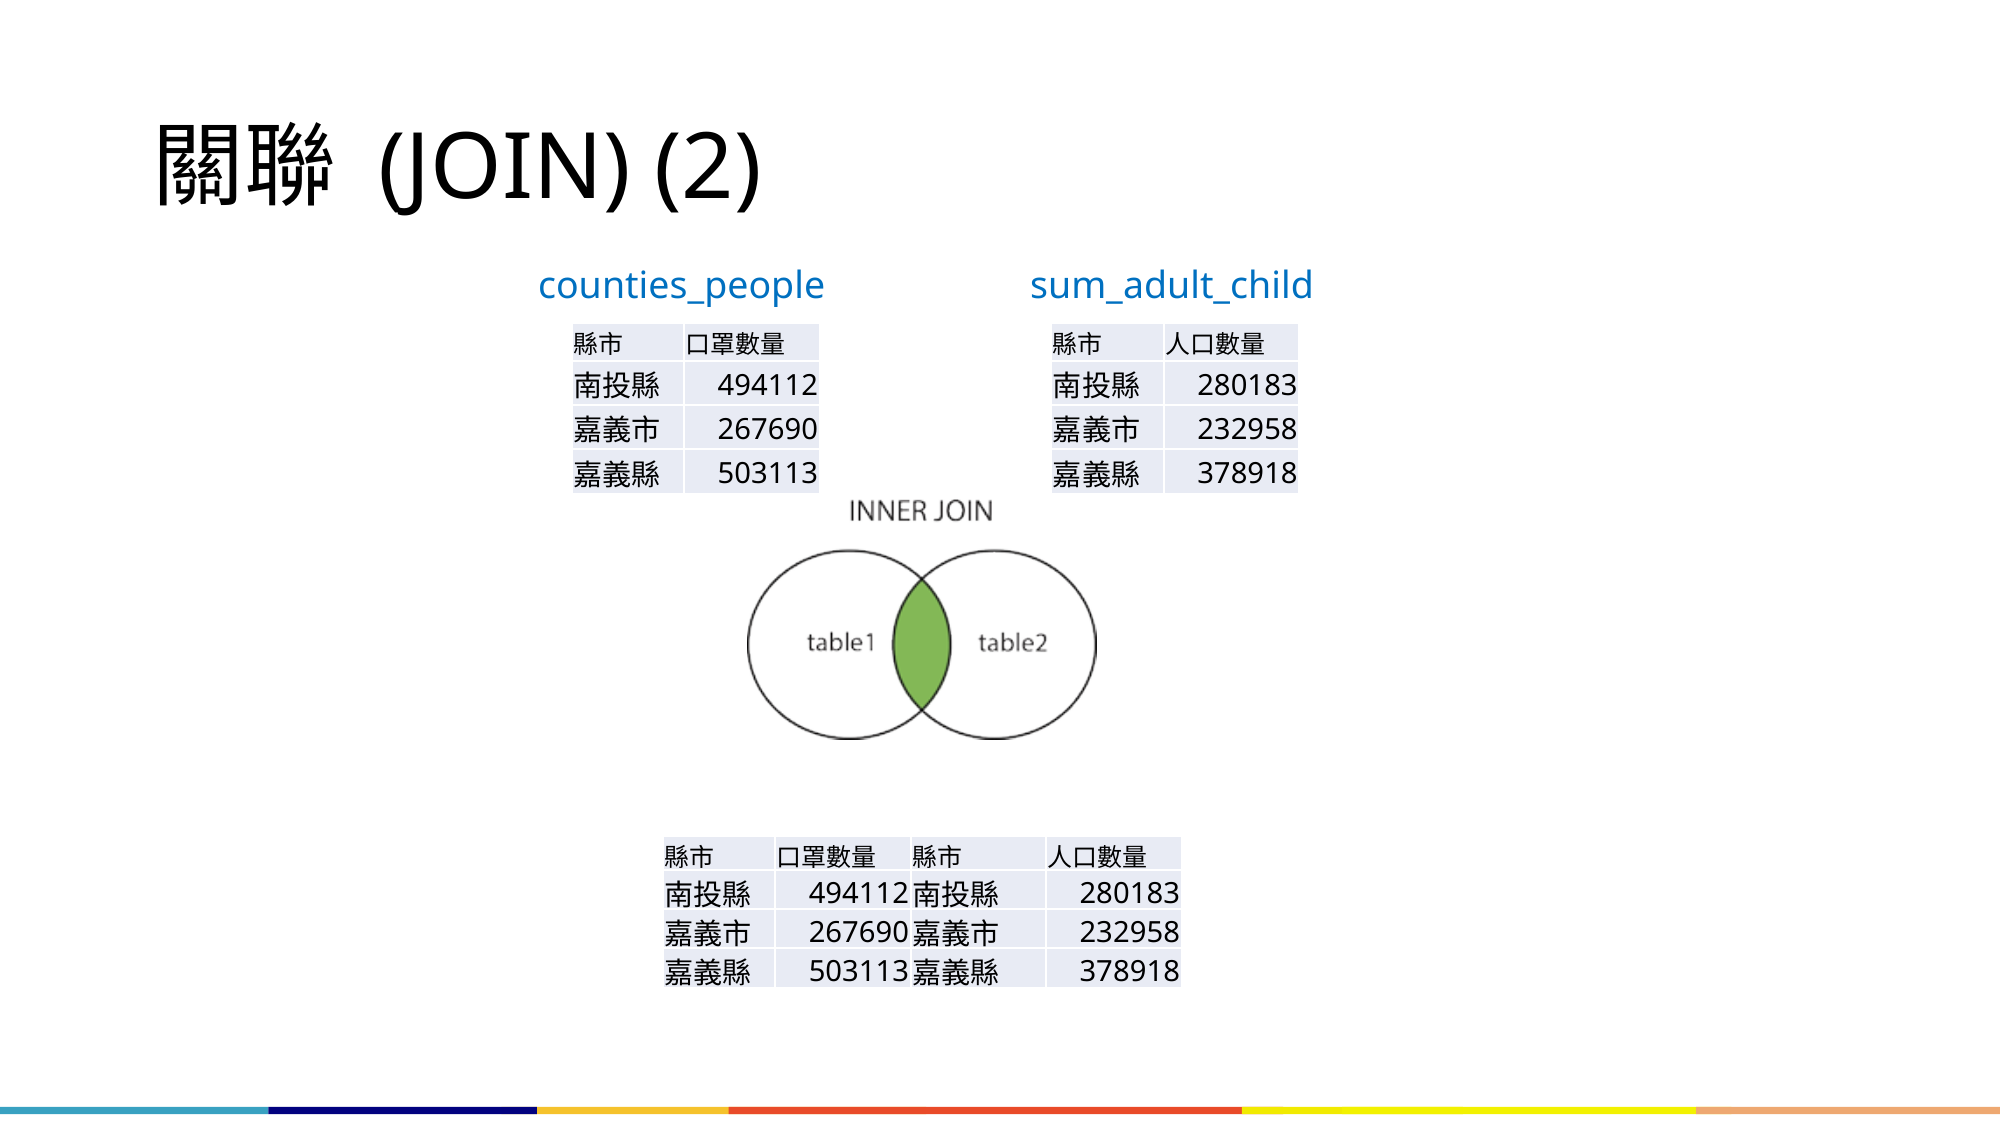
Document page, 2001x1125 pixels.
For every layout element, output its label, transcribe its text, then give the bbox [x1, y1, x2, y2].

table_cell 503113 [685, 450, 819, 493]
table_cell 嘉義市 [573, 406, 683, 448]
table_cell 嘉義市 [1052, 406, 1163, 448]
table_cell 267690 [685, 406, 819, 448]
table_cell 嘉義縣 [573, 450, 683, 493]
table_cell 280183 [1047, 871, 1181, 908]
table_cell 503113 [776, 949, 910, 987]
table_cell 南投縣 [1052, 362, 1163, 404]
text_box sum_adult_child [1015, 254, 1380, 314]
picture [747, 486, 1097, 740]
table_header 縣市 [912, 837, 1045, 869]
table_cell 232958 [1047, 910, 1181, 947]
table_header 縣市 [664, 837, 774, 869]
table_cell 280183 [1165, 362, 1298, 404]
text_box counties_people [523, 254, 873, 314]
table_cell 494112 [776, 871, 910, 908]
table_cell 嘉義市 [664, 910, 774, 947]
table_cell 南投縣 [573, 362, 683, 404]
table_cell 南投縣 [664, 871, 774, 908]
table_cell 267690 [776, 910, 910, 947]
table_header 口罩數量 [685, 324, 819, 360]
table_cell 嘉義縣 [664, 949, 774, 987]
table_cell 494112 [685, 362, 819, 404]
table_cell 嘉義縣 [912, 949, 1045, 987]
title 關聯 (JOIN) (2) [137, 59, 1863, 278]
table_cell 378918 [1165, 450, 1298, 493]
table_header 人口數量 [1165, 324, 1298, 360]
table_cell 嘉義縣 [1052, 450, 1163, 493]
table_cell 南投縣 [912, 871, 1045, 908]
table_cell 嘉義市 [912, 910, 1045, 947]
table_cell 378918 [1047, 949, 1181, 987]
table_header 人口數量 [1047, 837, 1181, 869]
table_cell 232958 [1165, 406, 1298, 448]
table_header 口罩數量 [776, 837, 910, 869]
table_header 縣市 [573, 324, 683, 360]
table_header 縣市 [1052, 324, 1163, 360]
